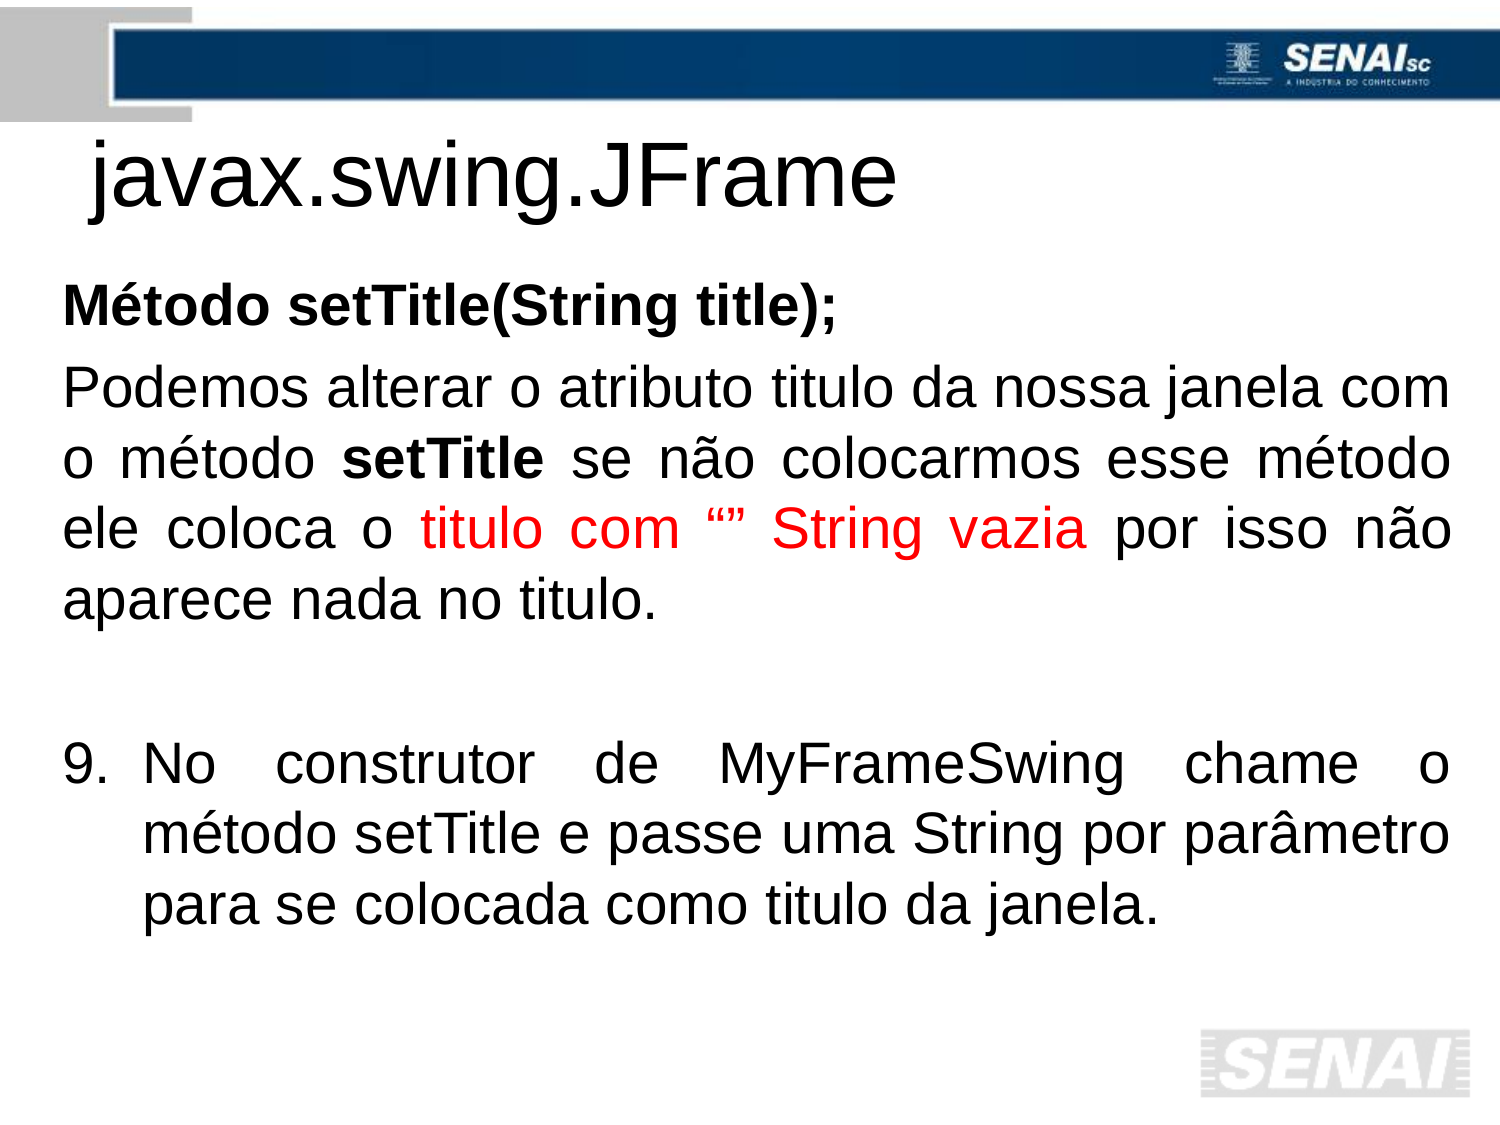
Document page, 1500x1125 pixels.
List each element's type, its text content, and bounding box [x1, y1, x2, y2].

list Método setTitle(String title); Podemos alterar o atributo titulo da nossa janela com o método setTitle se não colocarmos esse método ele coloca o titulo com “” String vazia por isso não aparece nada no titulo. No construtor de MyFrameSwing chame o método setTitle e passe uma String por parâmetro para se colocada como titulo da janela. [47, 259, 1469, 1005]
title javax.swing.JFrame [75, 45, 1425, 233]
picture [0, 7, 1500, 122]
